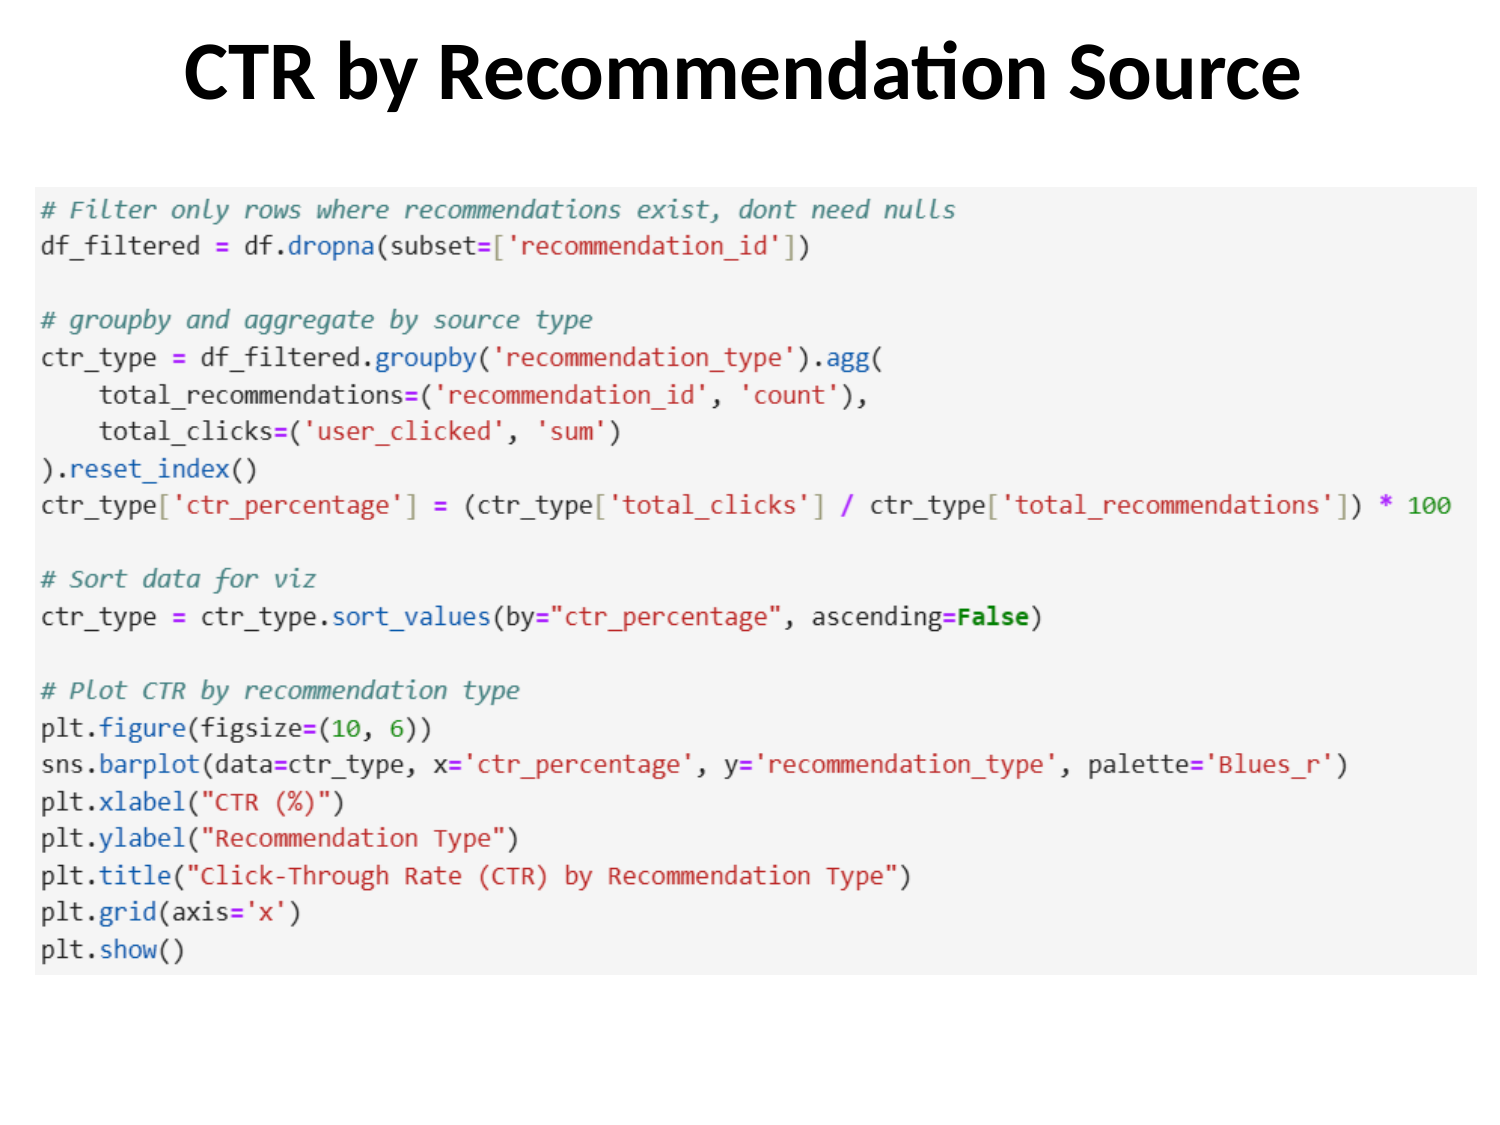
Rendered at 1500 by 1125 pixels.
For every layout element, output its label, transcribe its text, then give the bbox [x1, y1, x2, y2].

title CTR by Recommendation Source [12, 0, 1475, 133]
picture [35, 187, 1477, 976]
